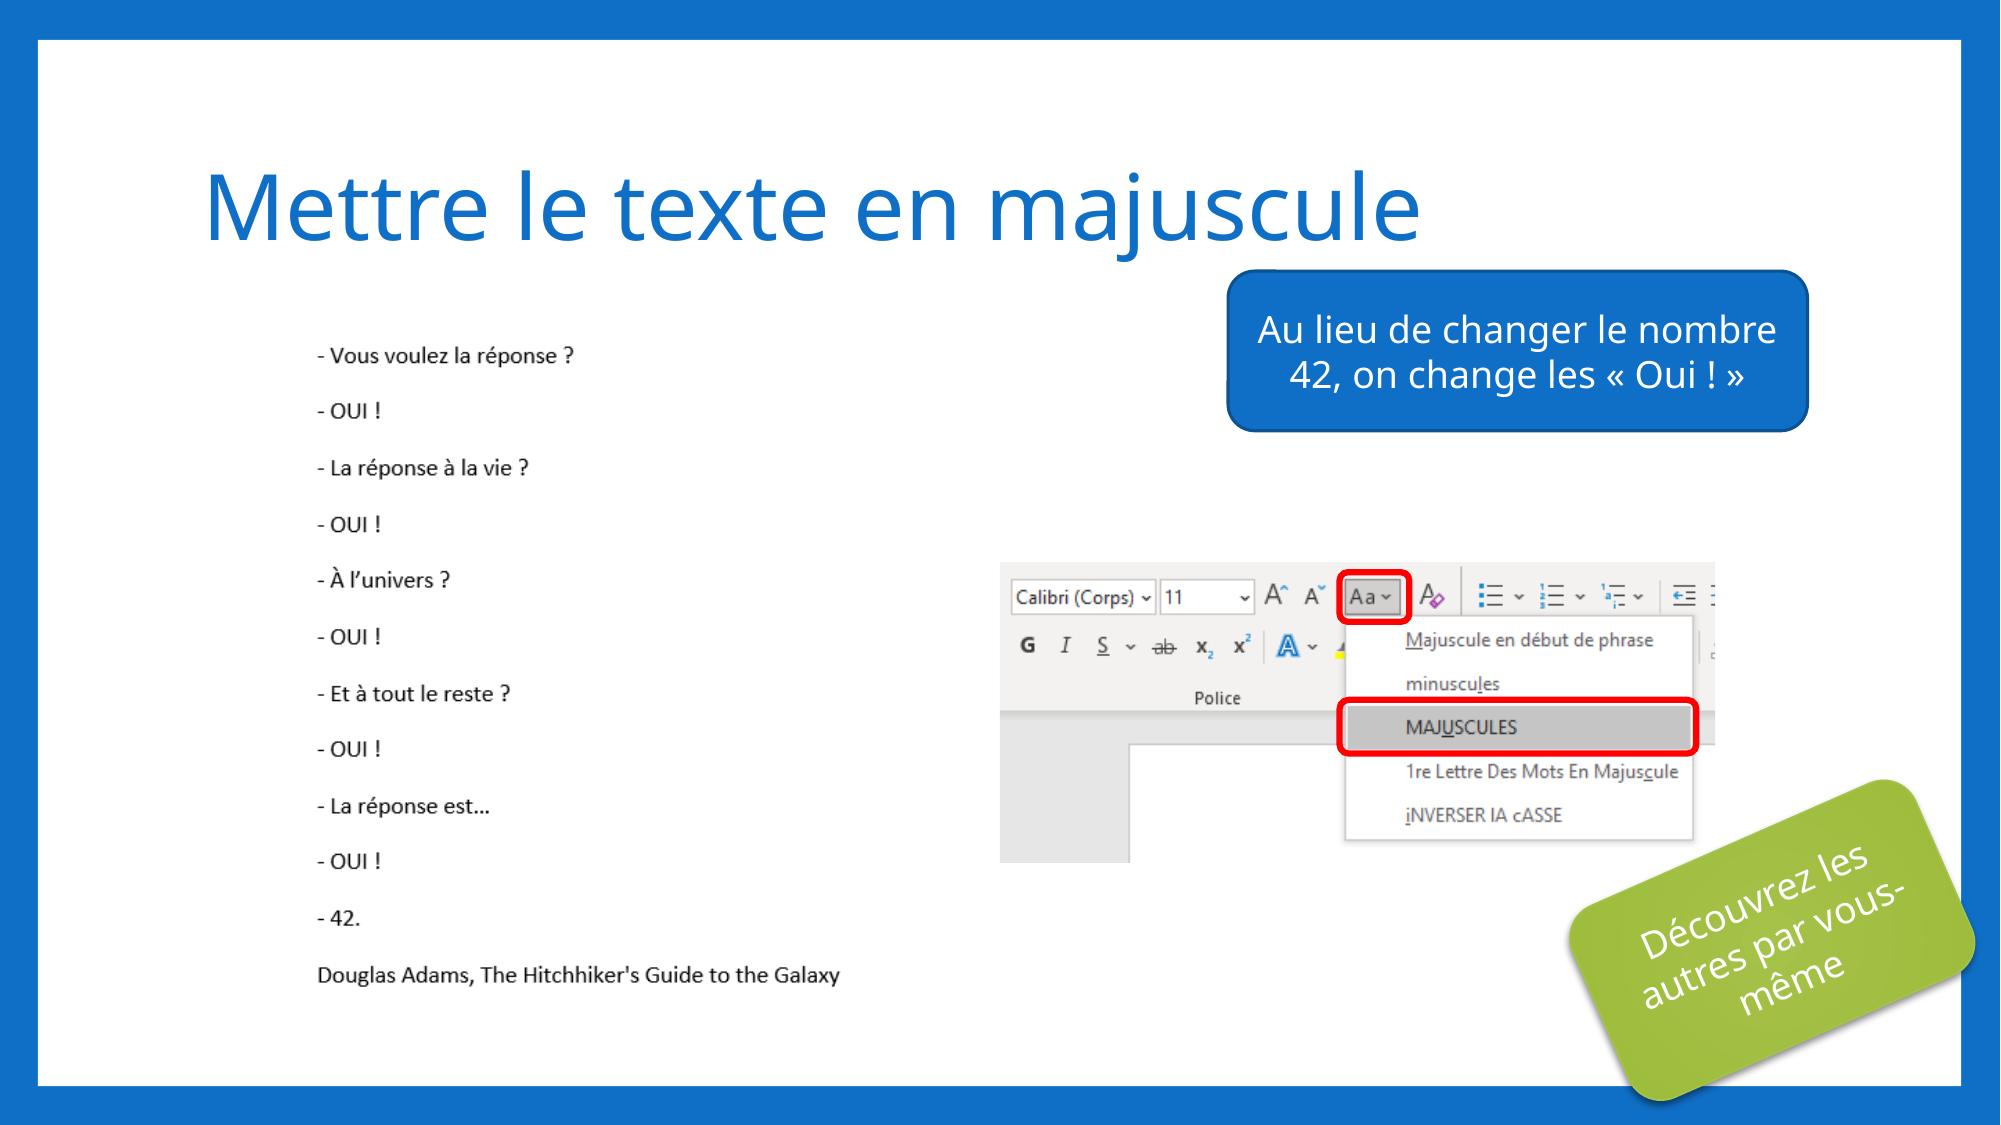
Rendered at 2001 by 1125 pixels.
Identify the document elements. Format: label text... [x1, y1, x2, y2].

text_box Au lieu de changer le nombre 42, on change les « Oui ! » [1226, 269, 1810, 433]
picture [999, 562, 1716, 863]
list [301, 337, 854, 998]
title Mettre le texte en majuscule [187, 99, 1808, 323]
text_box Découvrez les autres par vous-même [1569, 779, 1976, 1101]
